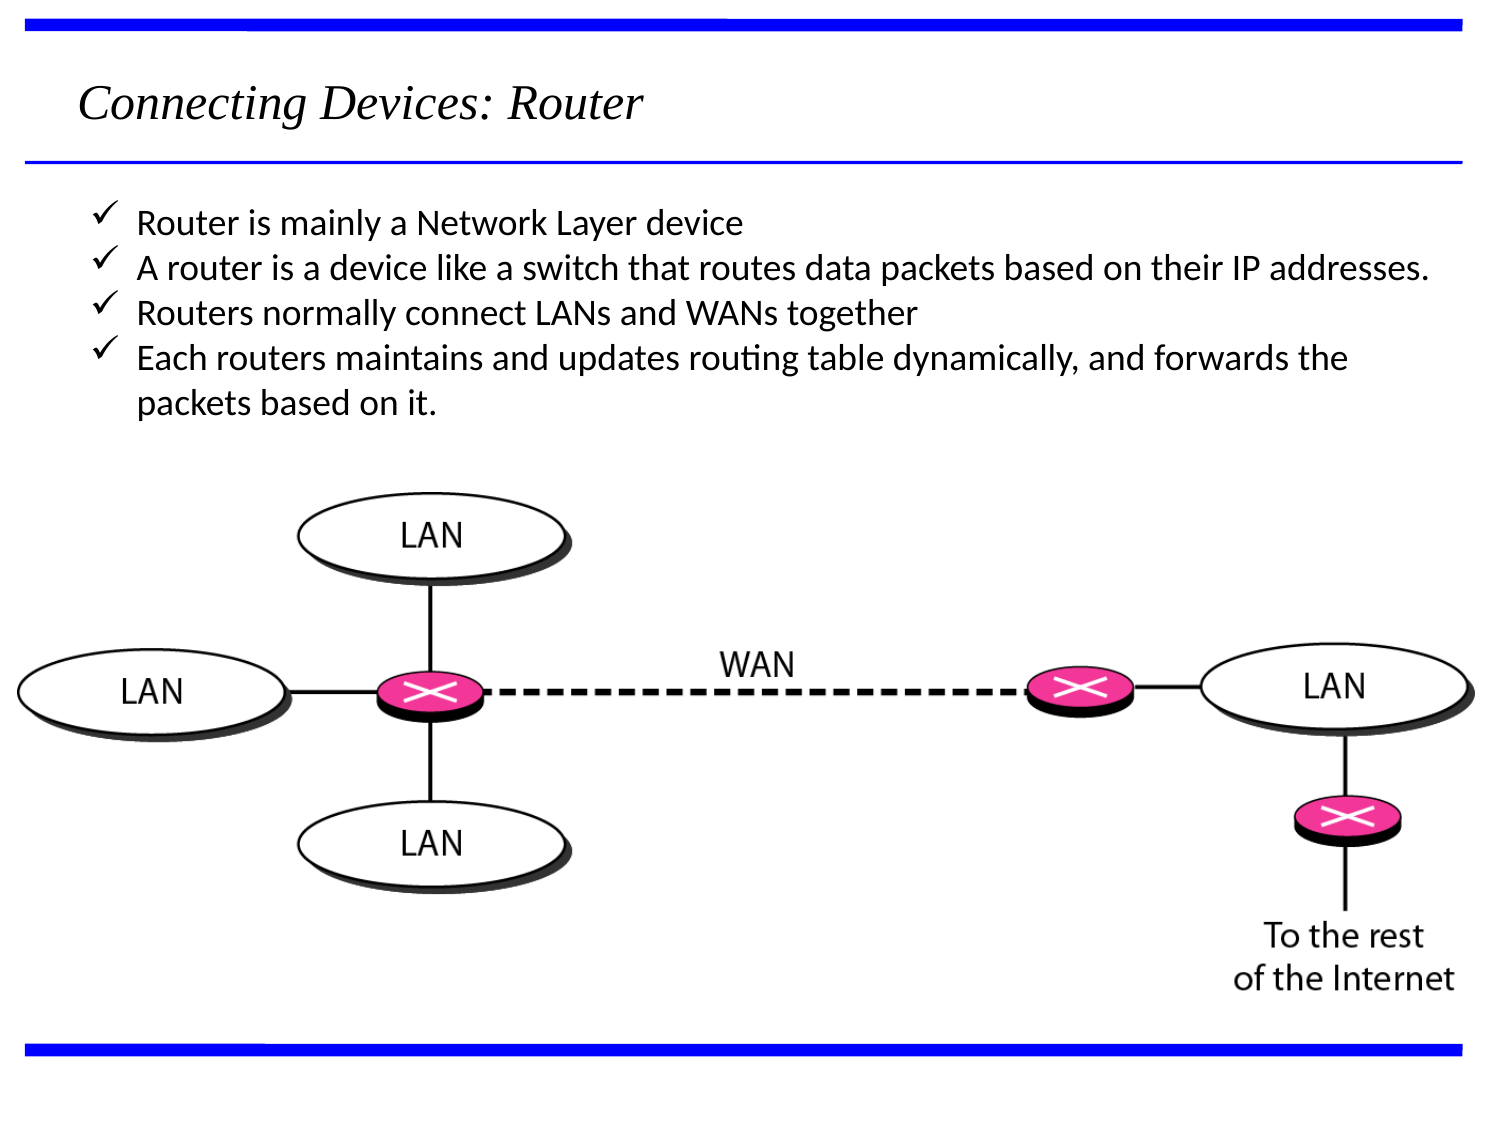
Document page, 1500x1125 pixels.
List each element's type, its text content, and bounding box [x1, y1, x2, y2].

text_box Router is mainly a Network Layer device A router is a device like a switch that routes data packets based on their IP addresses. Routers normally connect LANs and WANs together Each routers maintains and updates routing table dynamically, and forwards the packets based on it. [75, 190, 1463, 431]
picture [17, 492, 1476, 1001]
text_box Connecting Devices: Router [62, 62, 660, 138]
